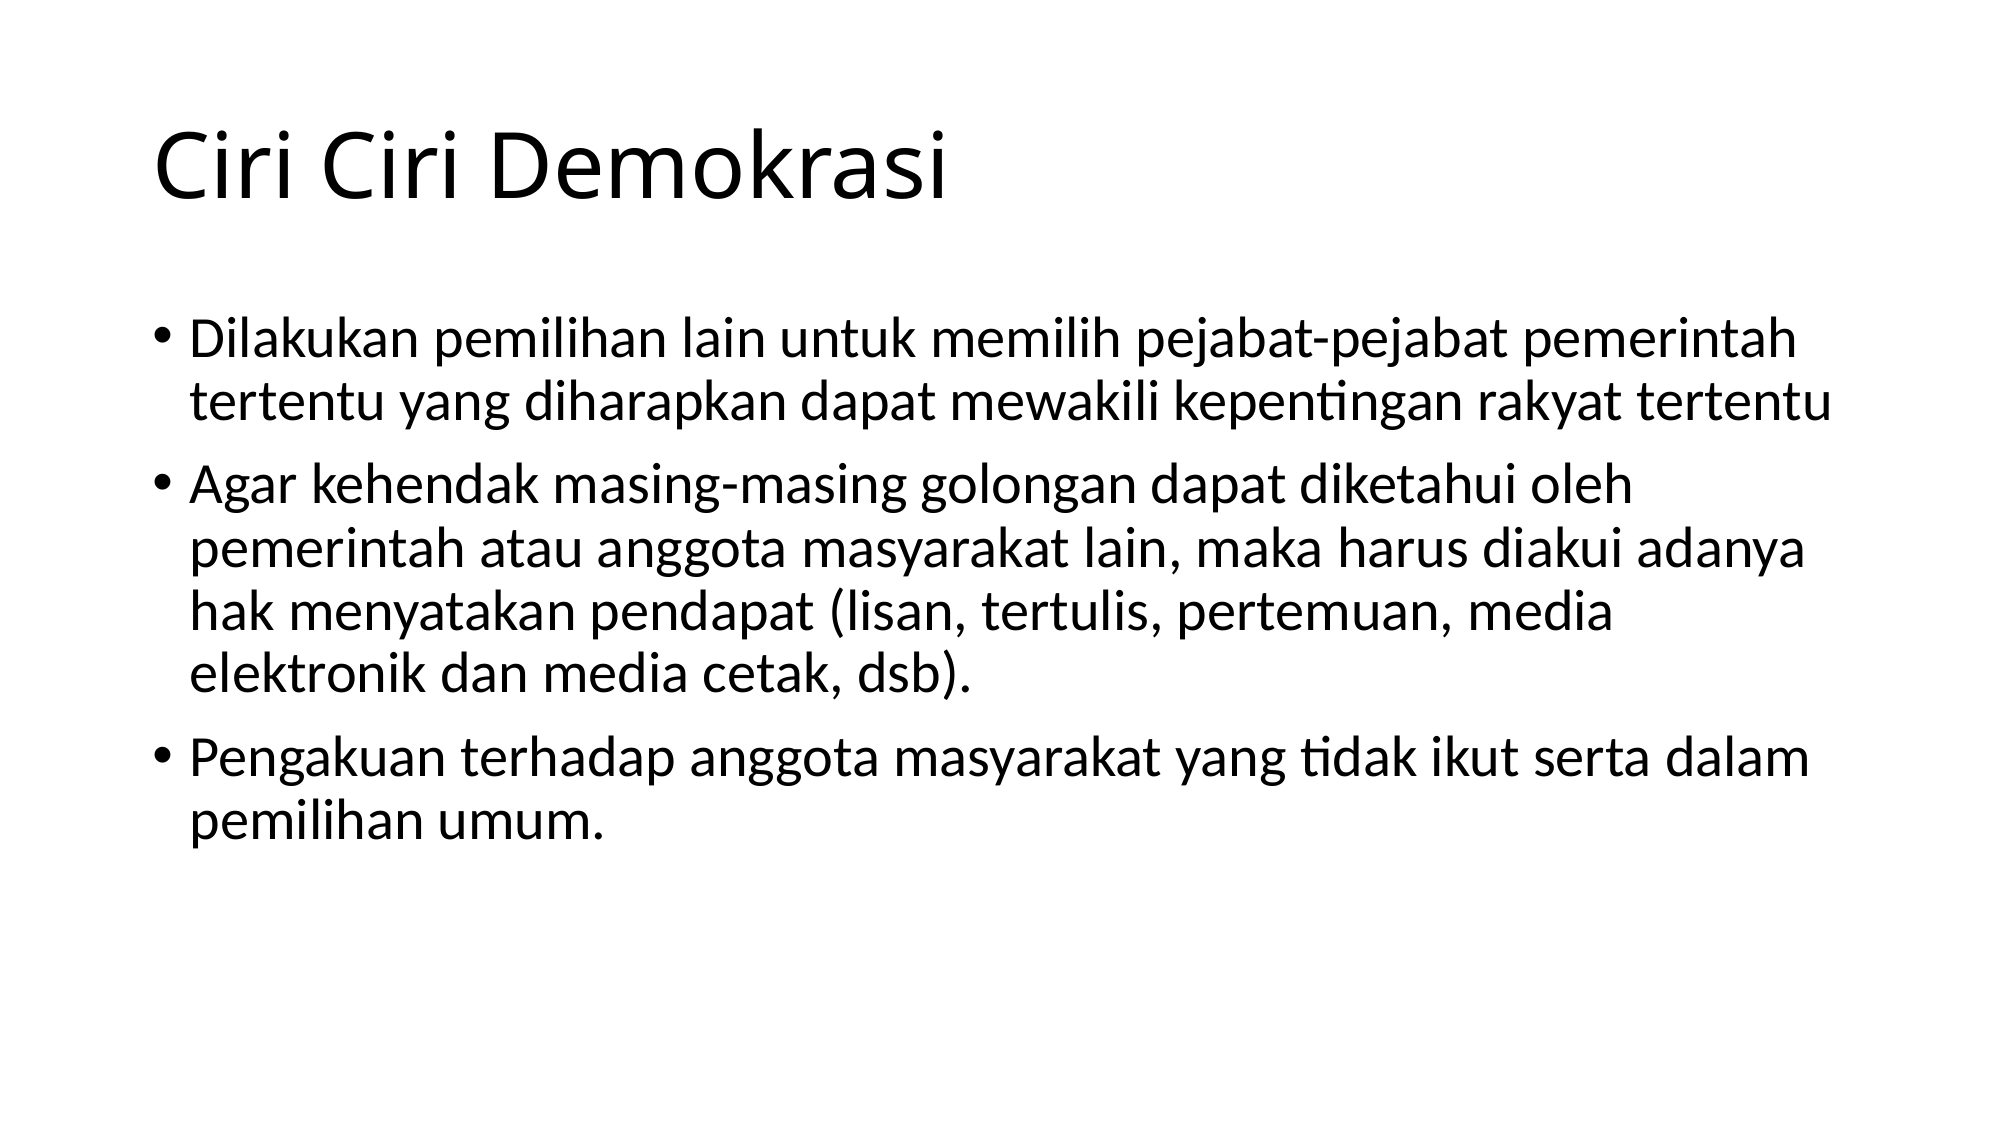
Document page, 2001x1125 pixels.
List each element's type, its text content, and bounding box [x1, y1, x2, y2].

title Ciri Ciri Demokrasi [137, 59, 1863, 278]
list Dilakukan pemilihan lain untuk memilih pejabat-pejabat pemerintah tertentu yang diharapkan dapat mewakili kepentingan rakyat tertentu Agar kehendak masing-masing golongan dapat diketahui oleh pemerintah atau anggota masyarakat lain, maka harus diakui adanya hak menyatakan pendapat (lisan, tertulis, pertemuan, media elektronik dan media cetak, dsb). Pengakuan terhadap anggota masyarakat yang tidak ikut serta dalam pemilihan umum. [137, 299, 1863, 1014]
